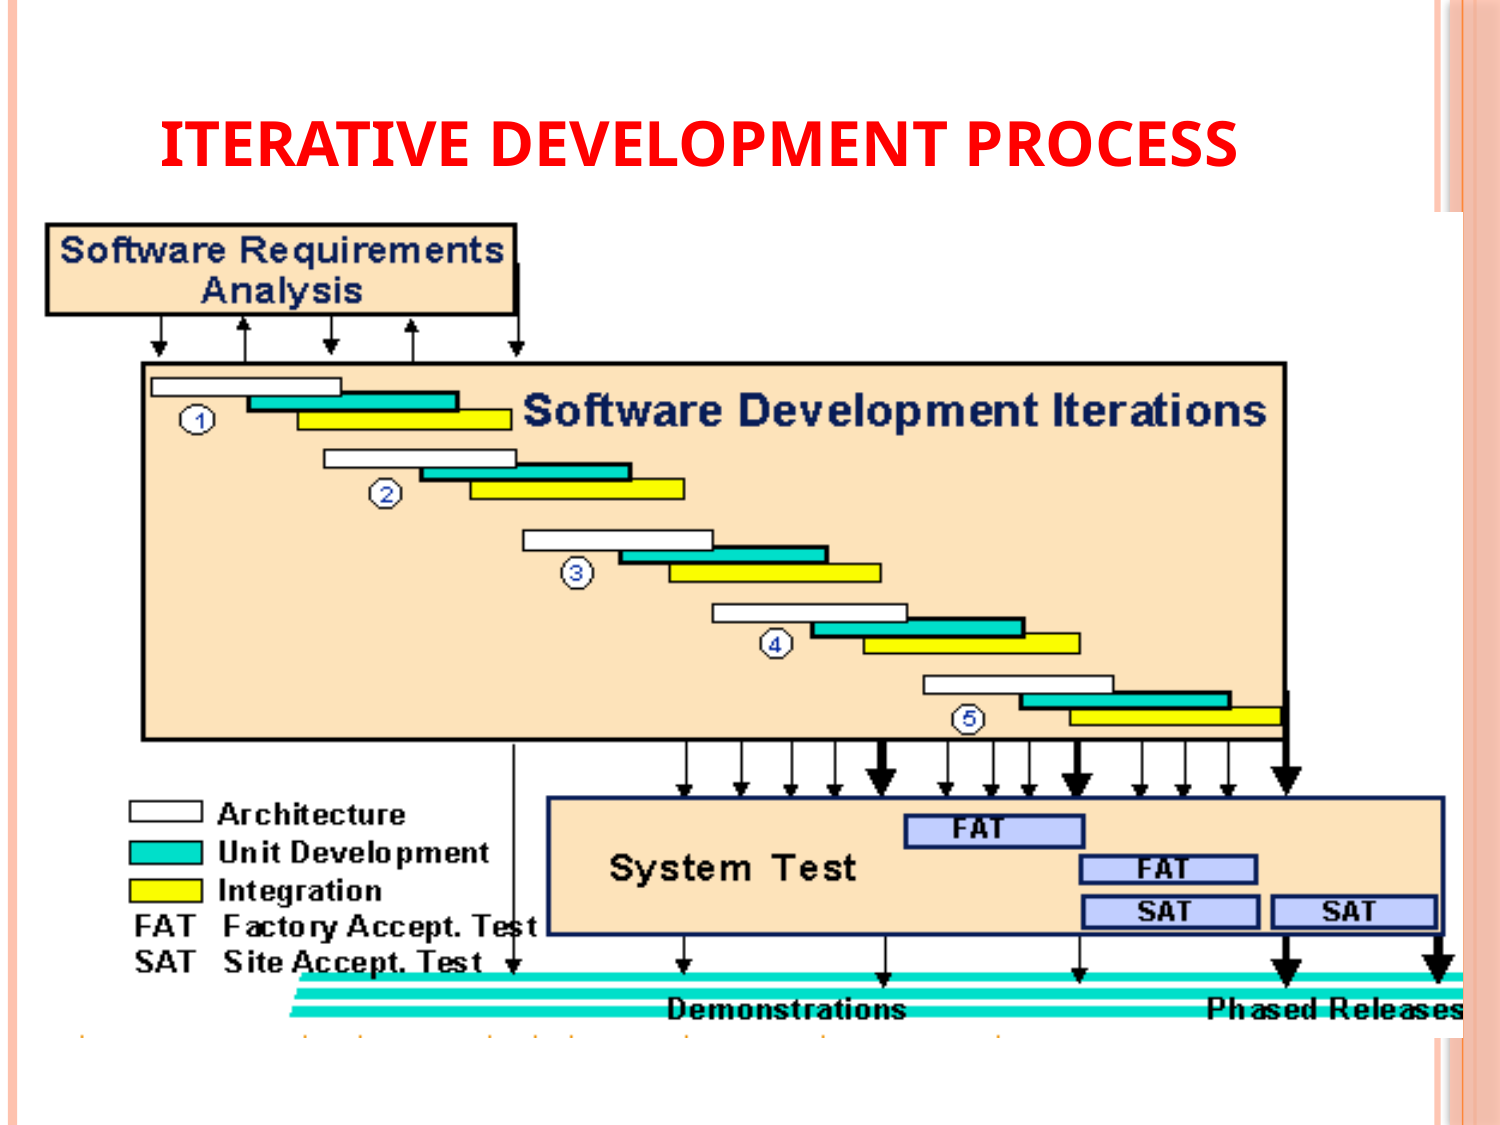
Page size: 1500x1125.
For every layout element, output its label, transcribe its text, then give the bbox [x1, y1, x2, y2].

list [24, 211, 1463, 1038]
title Iterative Development process [87, 0, 1313, 187]
